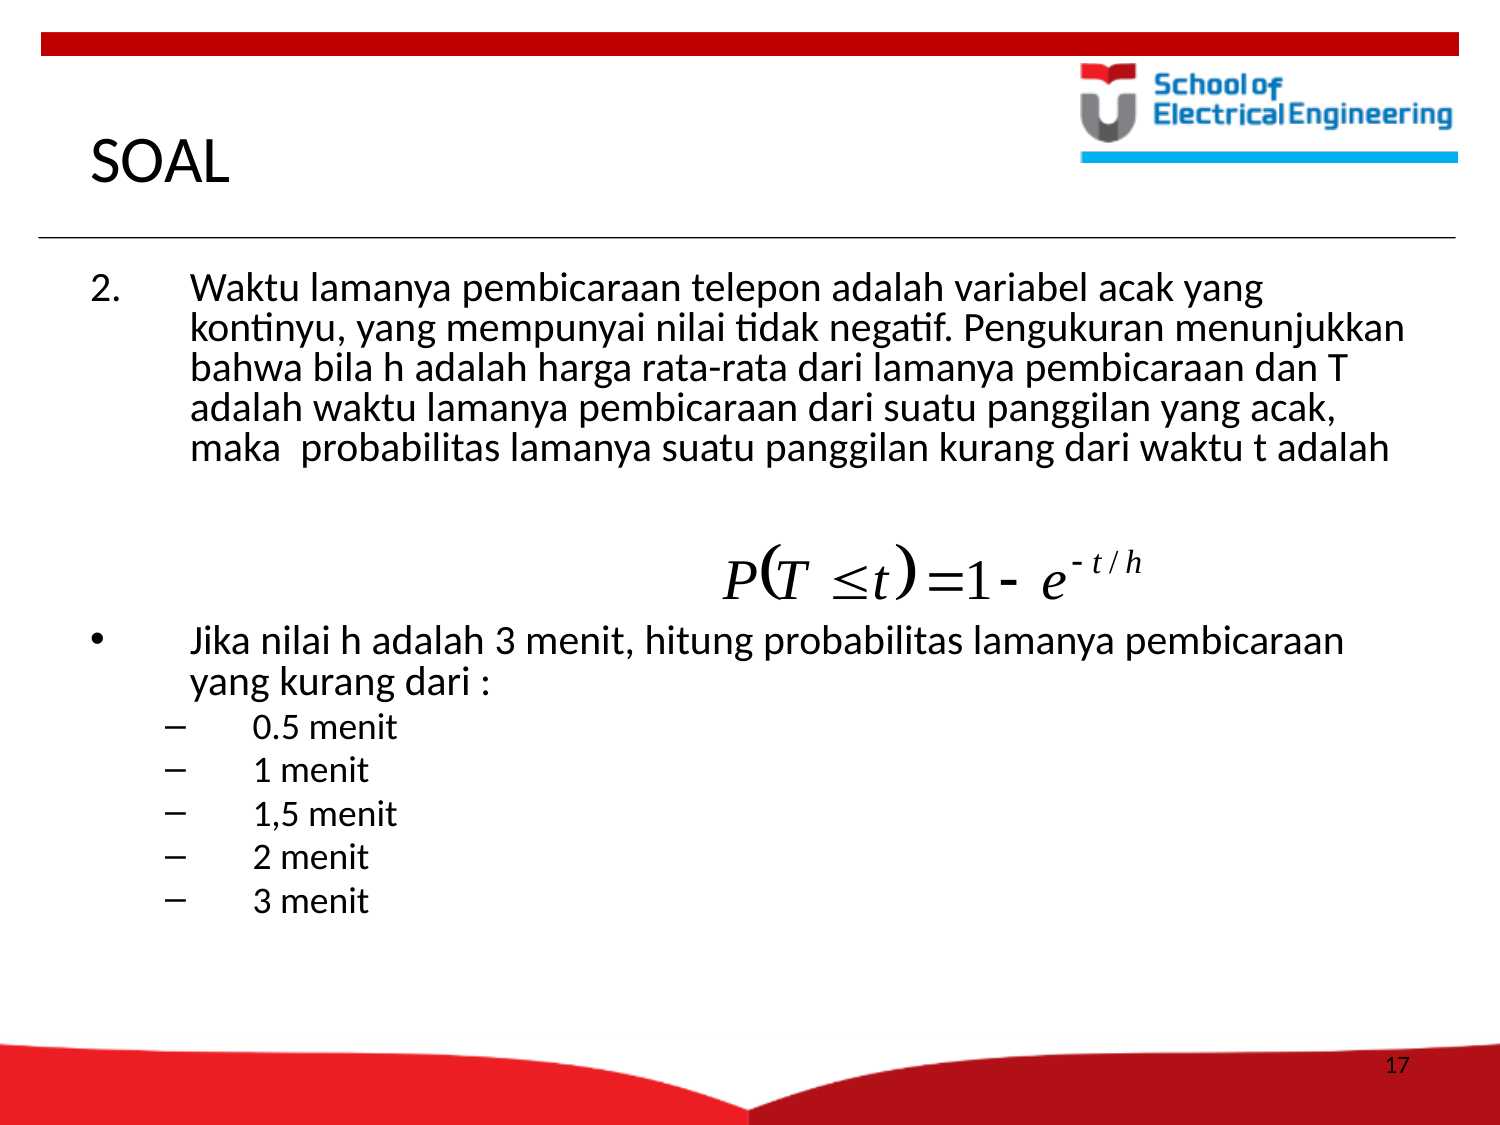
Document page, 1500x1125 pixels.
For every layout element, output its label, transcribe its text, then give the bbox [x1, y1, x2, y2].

list Waktu lamanya pembicaraan telepon adalah variabel acak yang kontinyu, yang mempunyai nilai tidak negatif. Pengukuran menunjukkan bahwa bila h adalah harga rata-rata dari lamanya pembicaraan dan T adalah waktu lamanya pembicaraan dari suatu panggilan yang acak, maka probabilitas lamanya suatu panggilan kurang dari waktu t adalah Jika nilai h adalah 3 menit, hitung probabilitas lamanya pembicaraan yang kurang dari : 0.5 menit 1 menit 1,5 menit 2 menit 3 menit [75, 544, 1425, 1035]
picture [1073, 63, 1458, 163]
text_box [712, 537, 1155, 624]
list Waktu lamanya pembicaraan telepon adalah variabel acak yang kontinyu, yang mempunyai nilai tidak negatif. Pengukuran menunjukkan bahwa bila h adalah harga rata-rata dari lamanya pembicaraan dan T adalah waktu lamanya pembicaraan dari suatu panggilan yang acak, maka probabilitas lamanya suatu panggilan kurang dari waktu t adalah Jika nilai h adalah 3 menit, hitung probabilitas lamanya pembicaraan yang kurang dari : 0.5 menit 1 menit 1,5 menit 2 menit 3 menit [75, 262, 1425, 543]
picture [0, 1036, 1500, 1125]
slide_number 17 [1074, 1035, 1425, 1103]
title SOAL [75, 78, 1074, 233]
